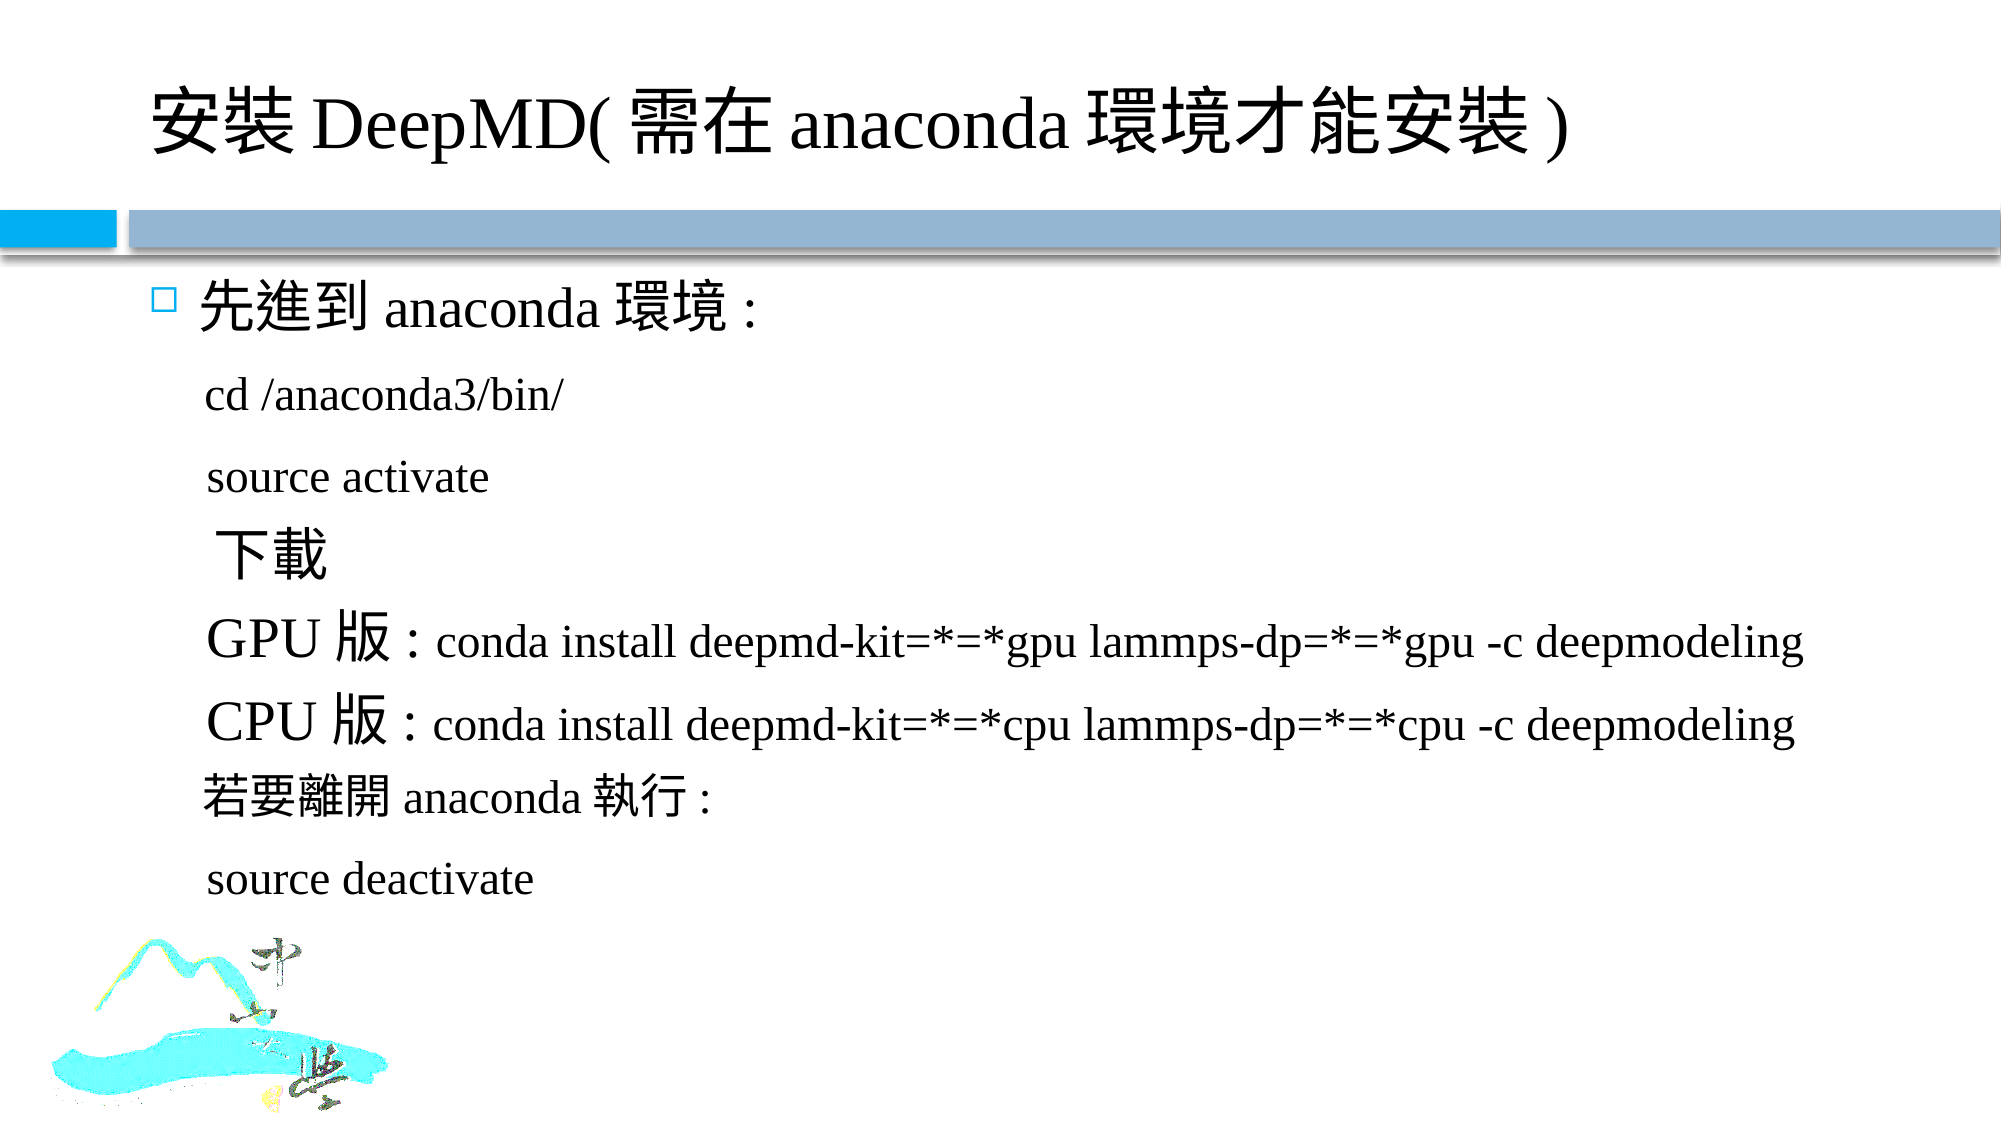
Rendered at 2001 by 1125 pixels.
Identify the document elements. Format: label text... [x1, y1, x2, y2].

title 安裝DeepMD(需在anaconda環境才能安裝) [133, 37, 1918, 200]
list 先進到anaconda環境: cd /anaconda3/bin/ source activate 下載 GPU版: conda install deepmd-kit=*=*gpu lammps-dp=*=*gpu -c deepmodeling CPU版: conda install deepmd-kit=*=*cpu lammps-dp=*=*cpu -c deepmodeling 若要離開anaconda執行: source deactivate [133, 262, 1918, 1000]
picture [39, 930, 394, 1117]
